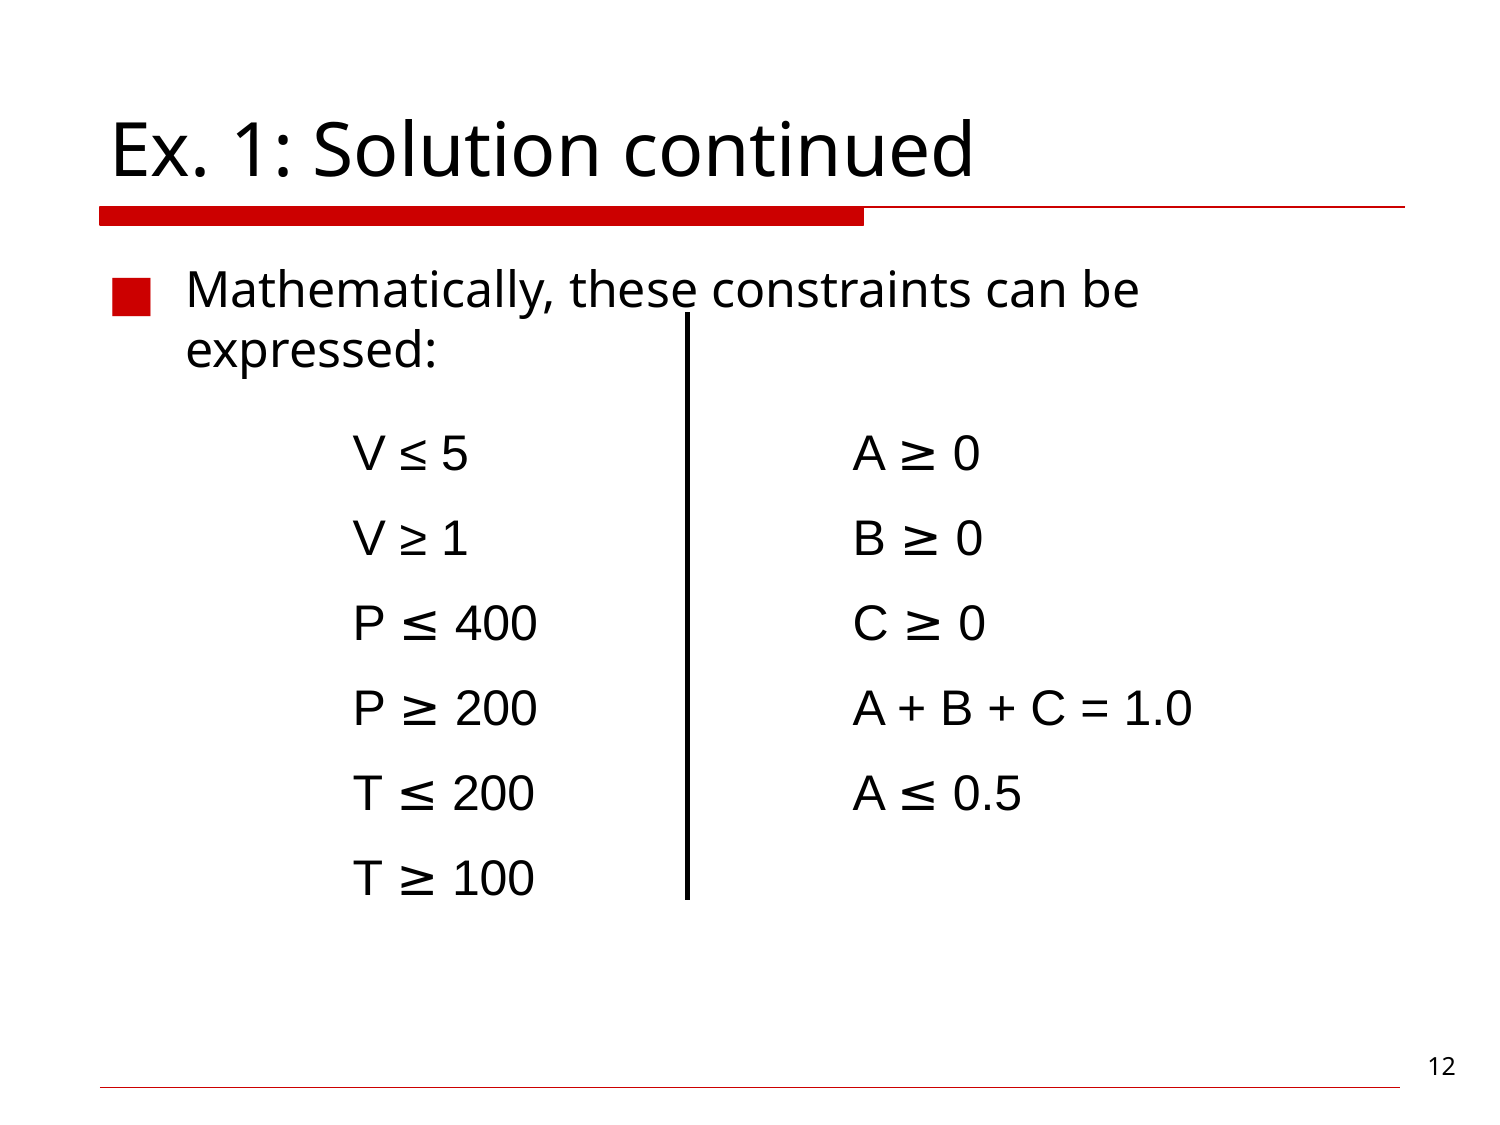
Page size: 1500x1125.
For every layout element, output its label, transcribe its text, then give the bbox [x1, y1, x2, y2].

text_box V ≤ 5 V ≥ 1 P ≤ 400 P ≥ 200 T ≤ 200 T ≥ 100 [337, 413, 625, 914]
title Ex. 1: Solution continued [94, 37, 1407, 200]
text_box A ≥ 0 B ≥ 0 C ≥ 0 A + B + C = 1.0 A ≤ 0.5 [837, 413, 1250, 829]
list Mathematically, these constraints can be expressed: [92, 249, 1406, 399]
